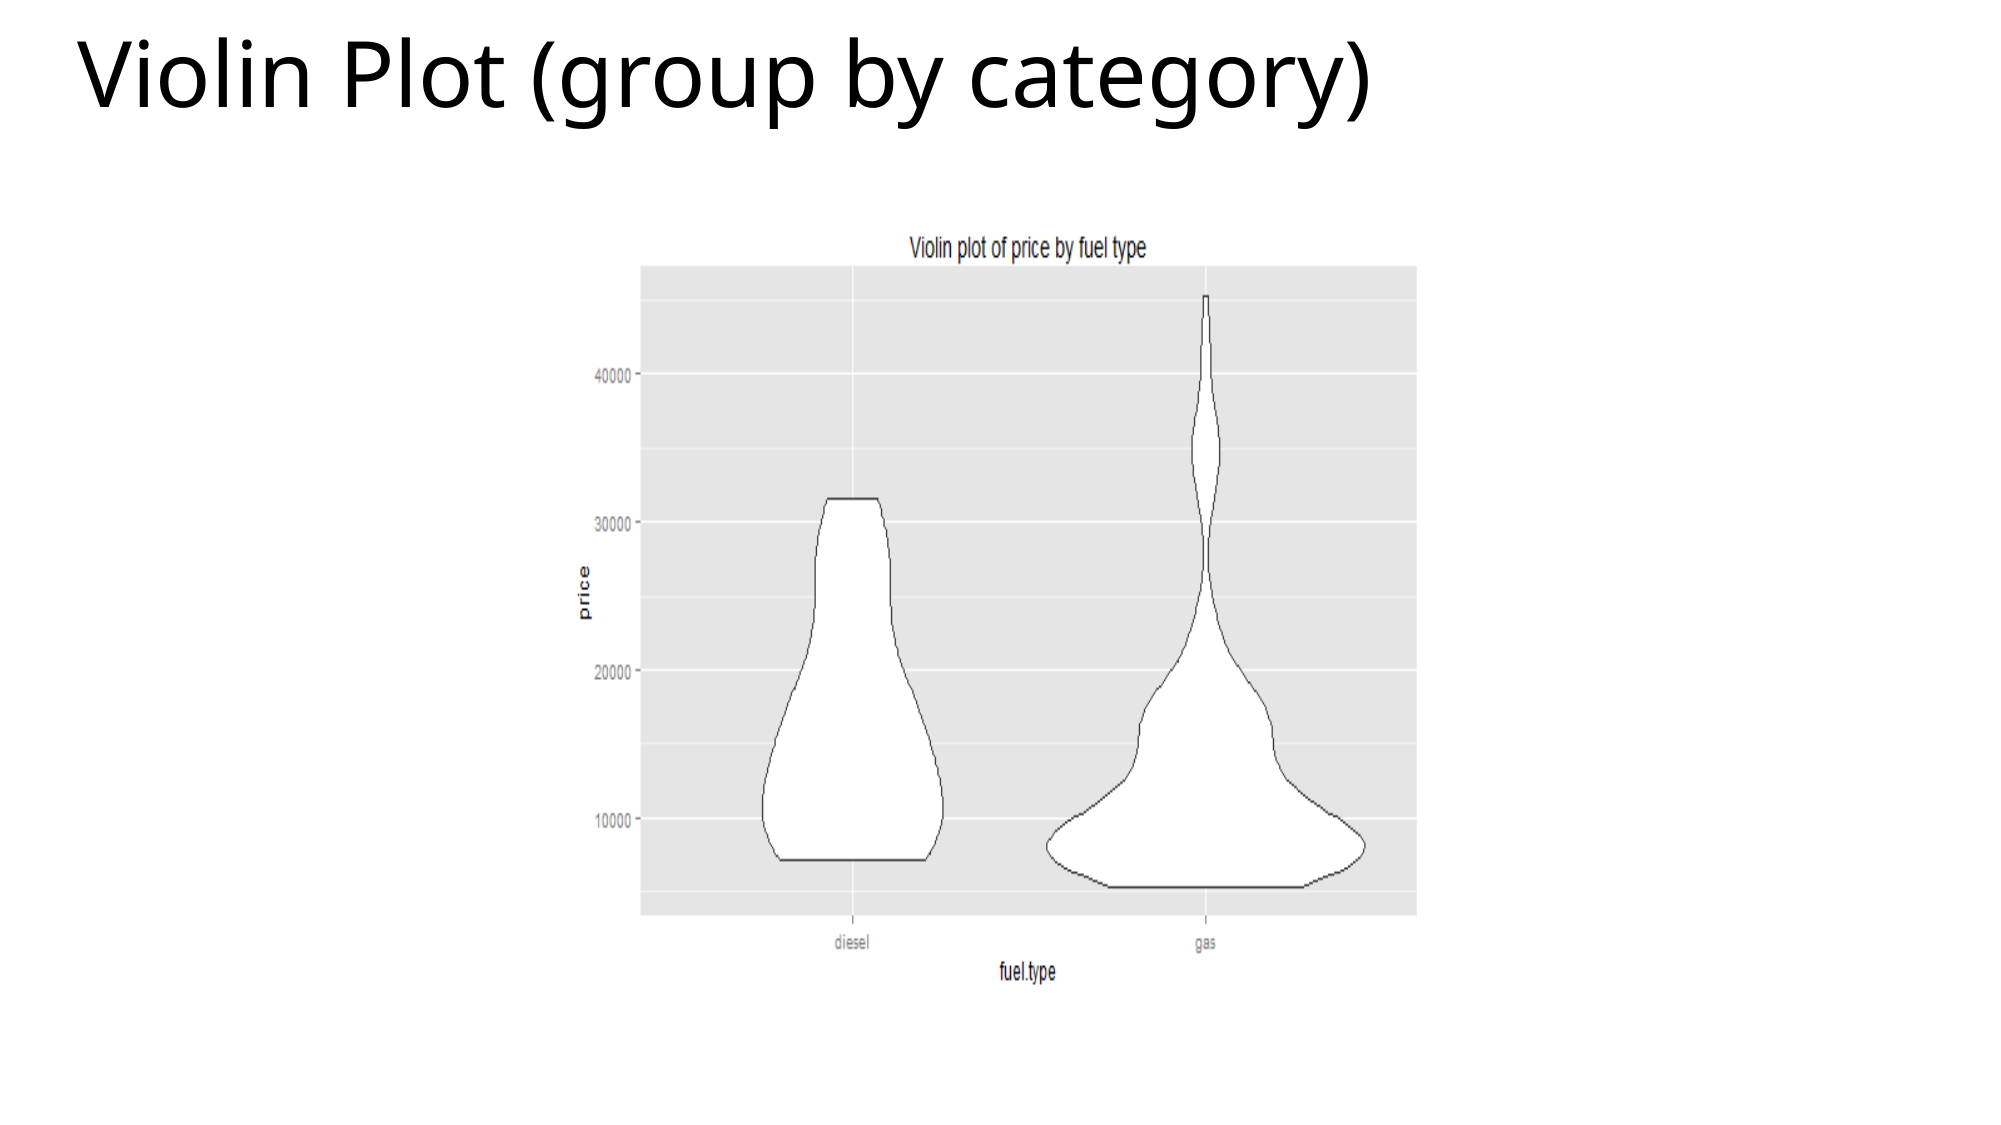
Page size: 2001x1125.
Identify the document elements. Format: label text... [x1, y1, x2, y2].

picture [558, 185, 1442, 1010]
title Violin Plot (group by category) [62, 29, 1953, 205]
